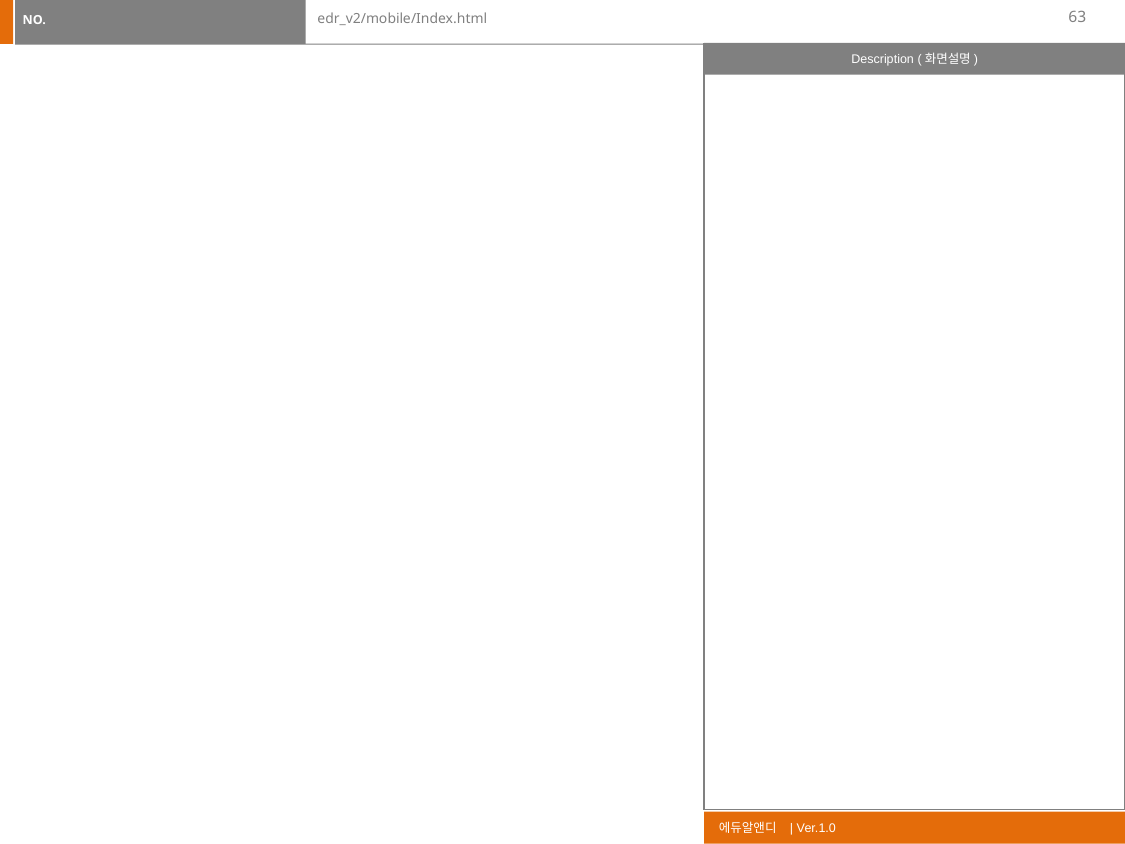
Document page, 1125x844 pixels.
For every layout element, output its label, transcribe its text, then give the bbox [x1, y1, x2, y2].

title edr_v2/mobile/Index.html [302, 2, 968, 39]
